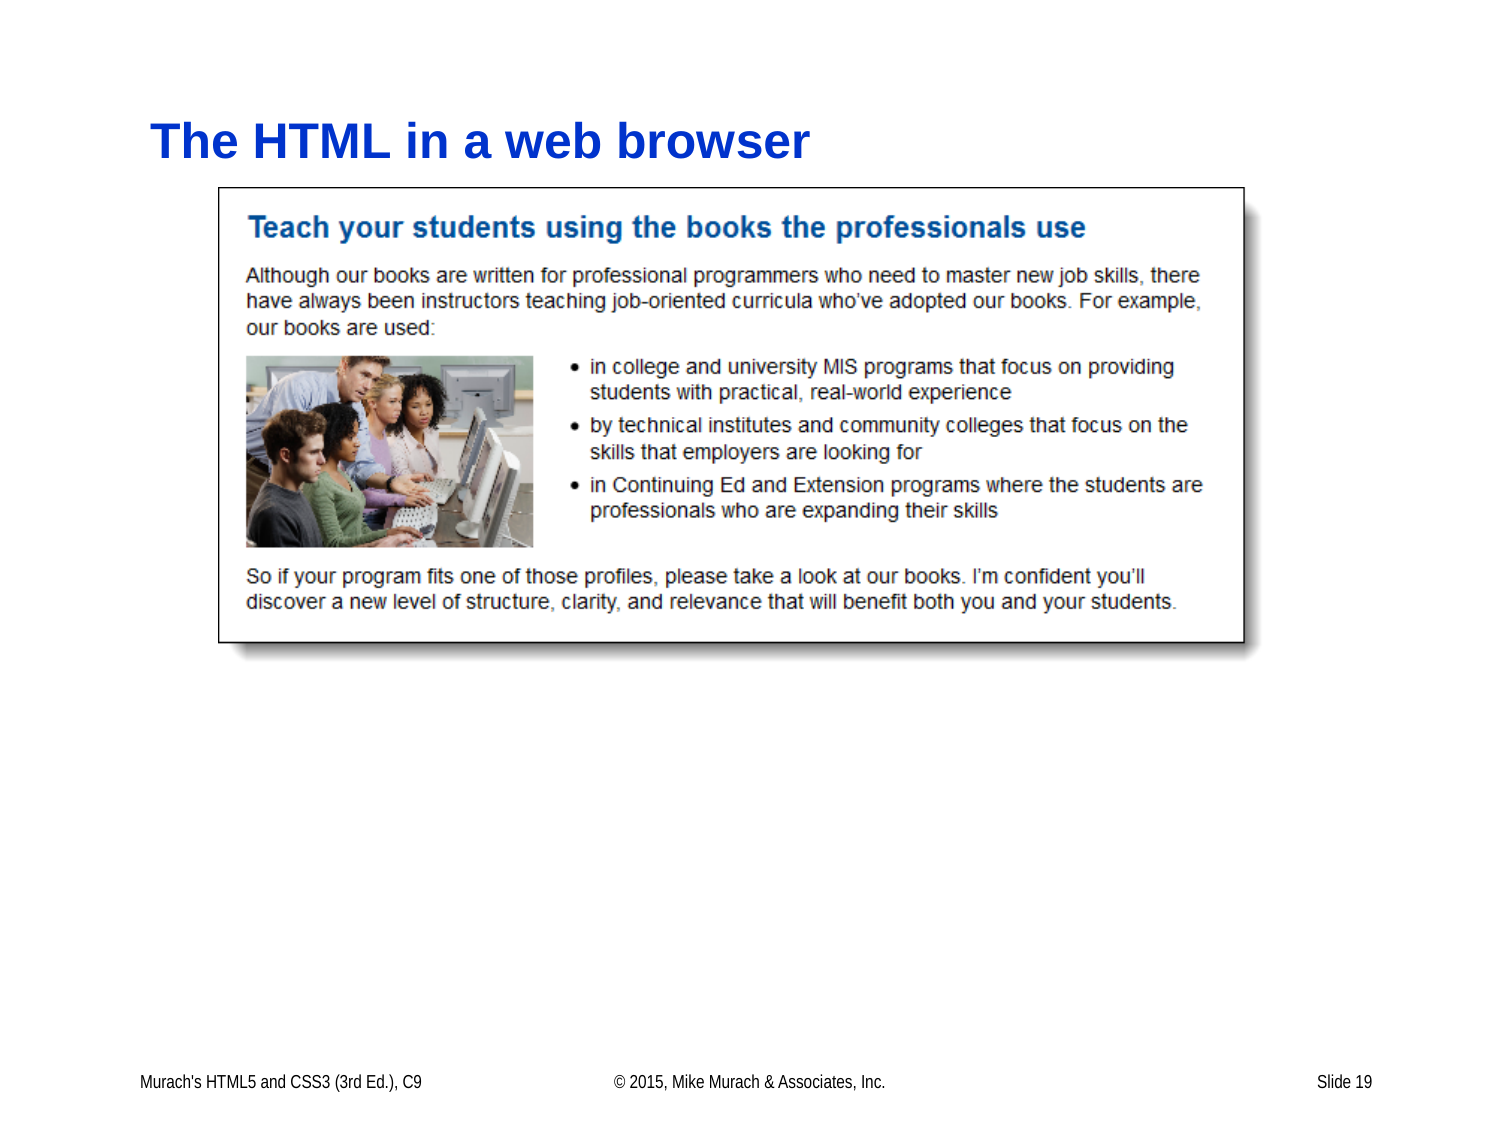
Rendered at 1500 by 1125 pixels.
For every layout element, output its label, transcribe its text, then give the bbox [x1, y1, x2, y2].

slide_number Murach's HTML5 and CSS3 (3rd Ed.), C9 [125, 1025, 450, 1100]
picture [217, 187, 1263, 663]
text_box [149, 112, 1348, 183]
slide_number Slide 19 [1074, 1025, 1388, 1100]
footer © 2015, Mike Murach & Associates, Inc. [474, 1025, 1025, 1100]
